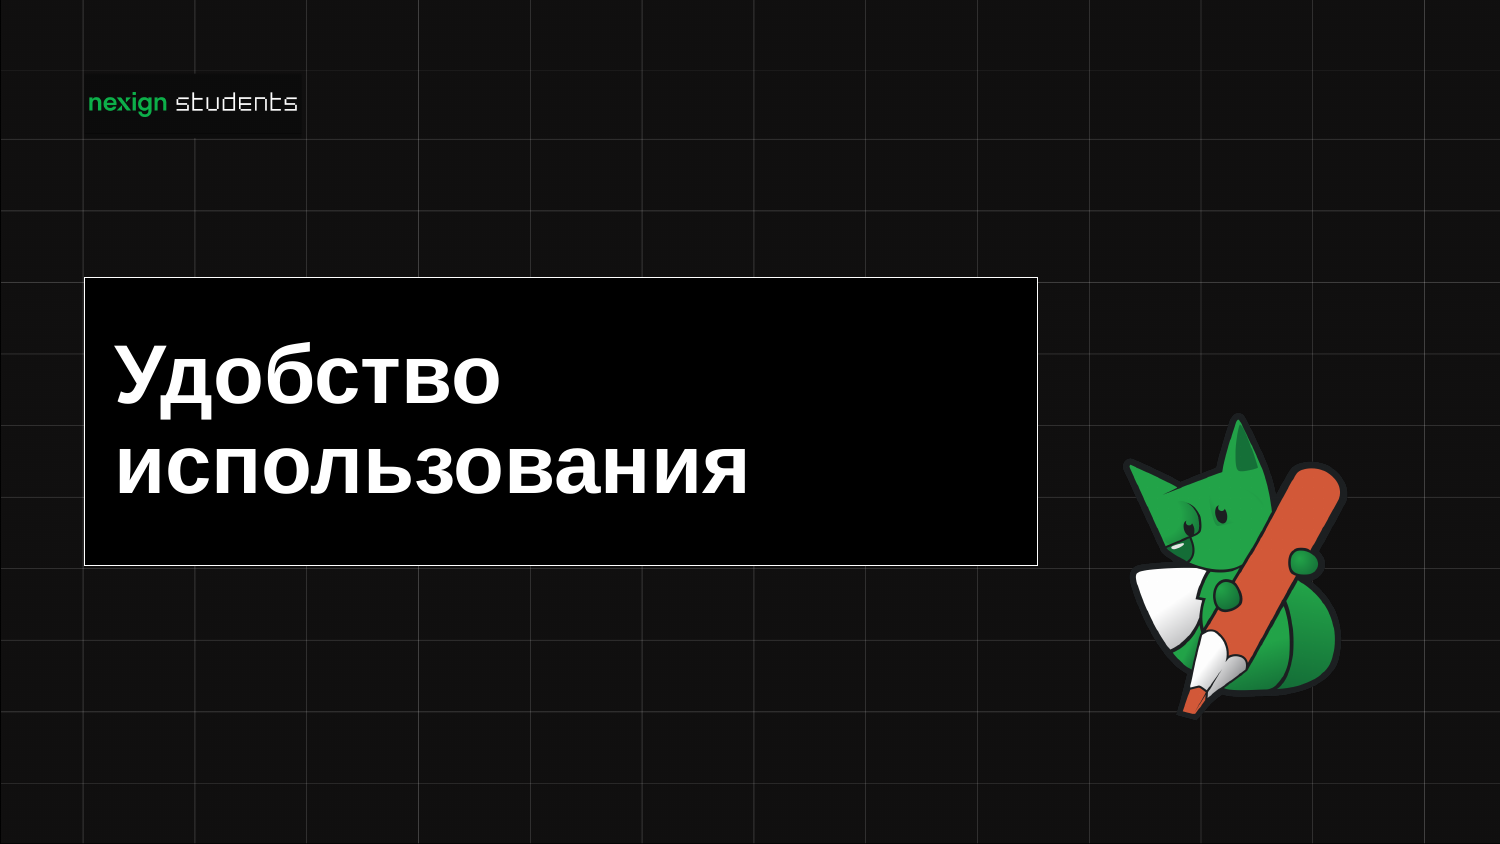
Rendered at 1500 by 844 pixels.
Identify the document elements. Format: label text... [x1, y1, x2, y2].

picture [0, 0, 1500, 844]
title Удобство использования [84, 277, 1038, 566]
